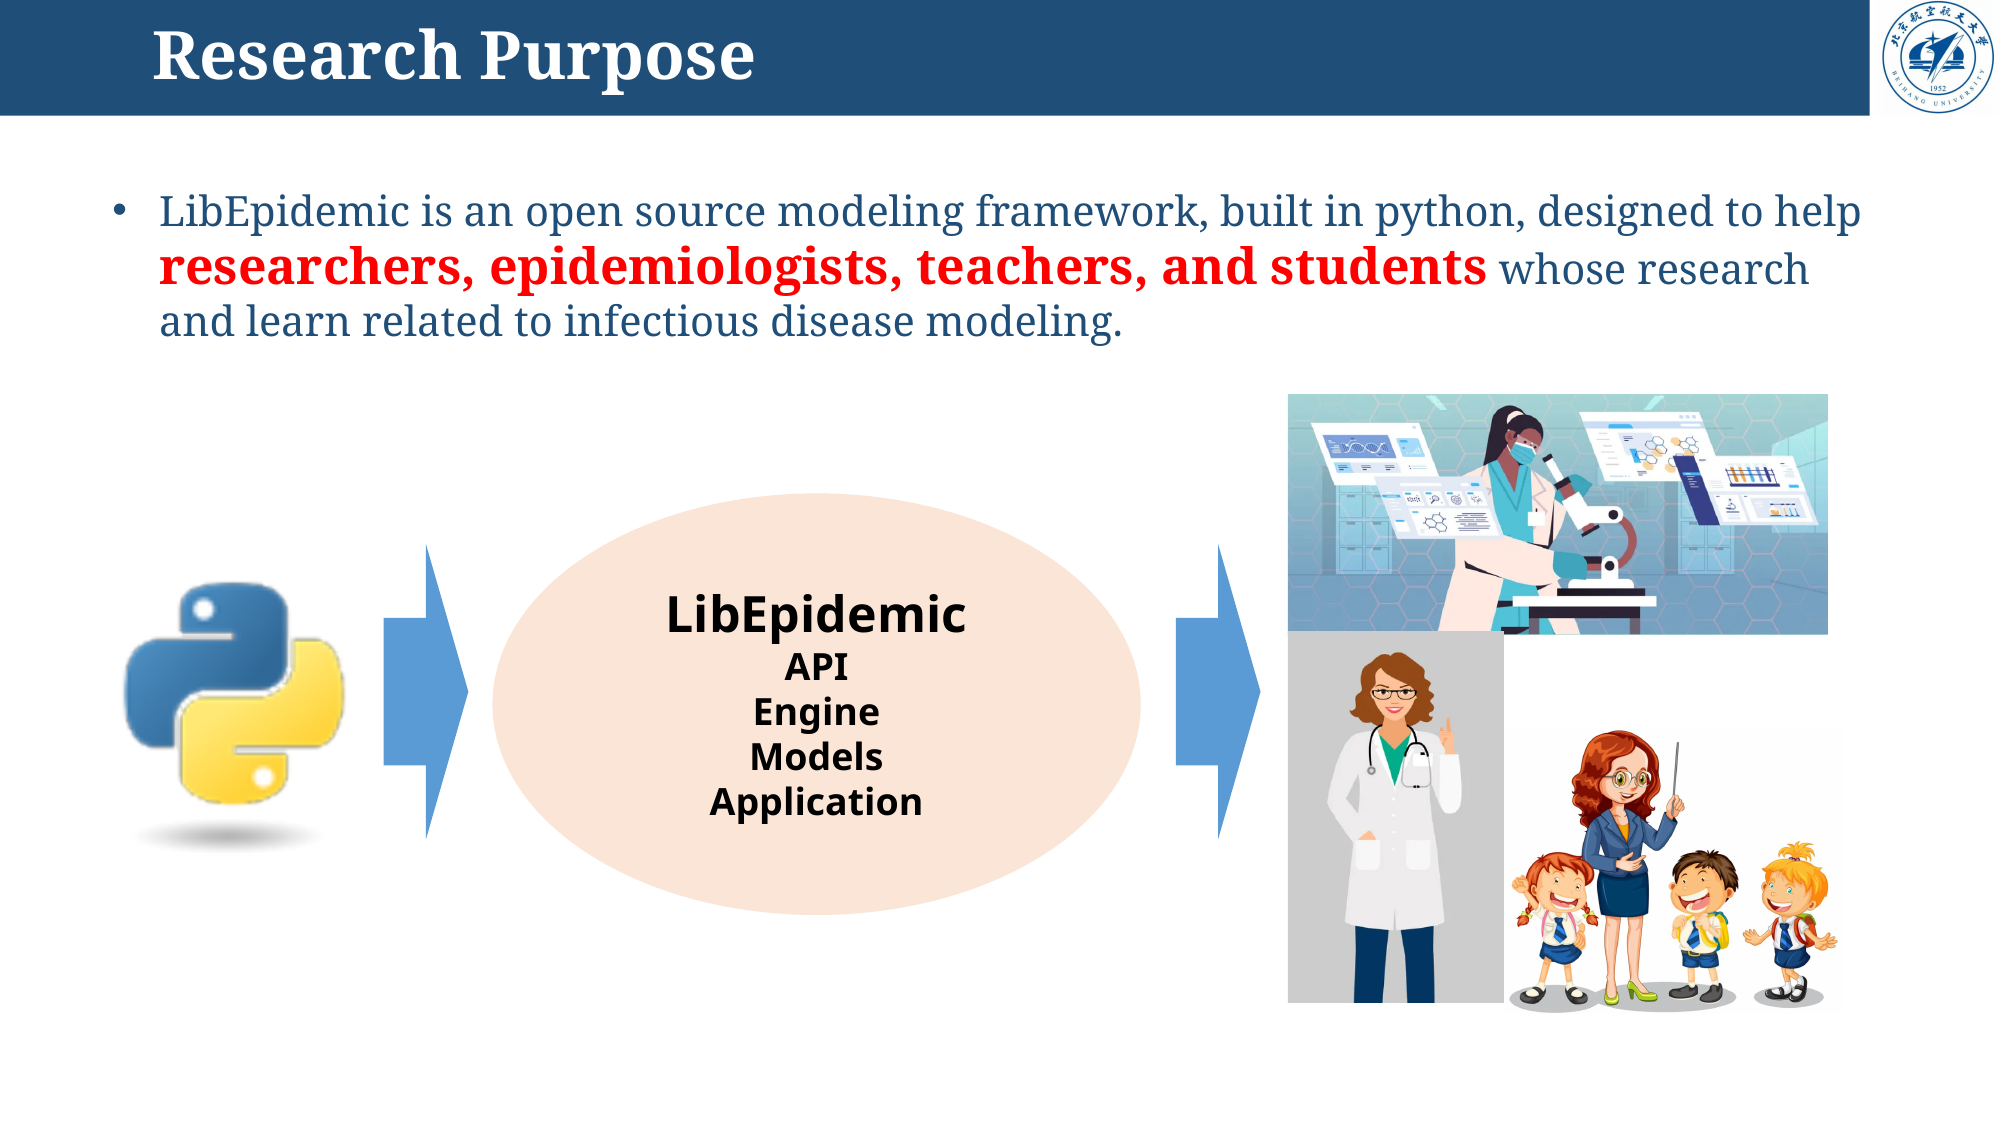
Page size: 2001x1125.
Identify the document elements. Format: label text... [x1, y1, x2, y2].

text_box [1174, 543, 1262, 840]
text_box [492, 493, 1141, 915]
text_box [1287, 394, 1843, 1014]
text_box LibEpidemic is an open source modeling framework, built in python, designed to help researchers, epidemiologists, teachers, and students whose research and learn related to infectious disease modeling. [97, 177, 1903, 352]
picture [97, 544, 384, 865]
title Research Purpose [137, 0, 1863, 116]
text_box [384, 543, 470, 840]
picture [1874, 0, 2000, 116]
